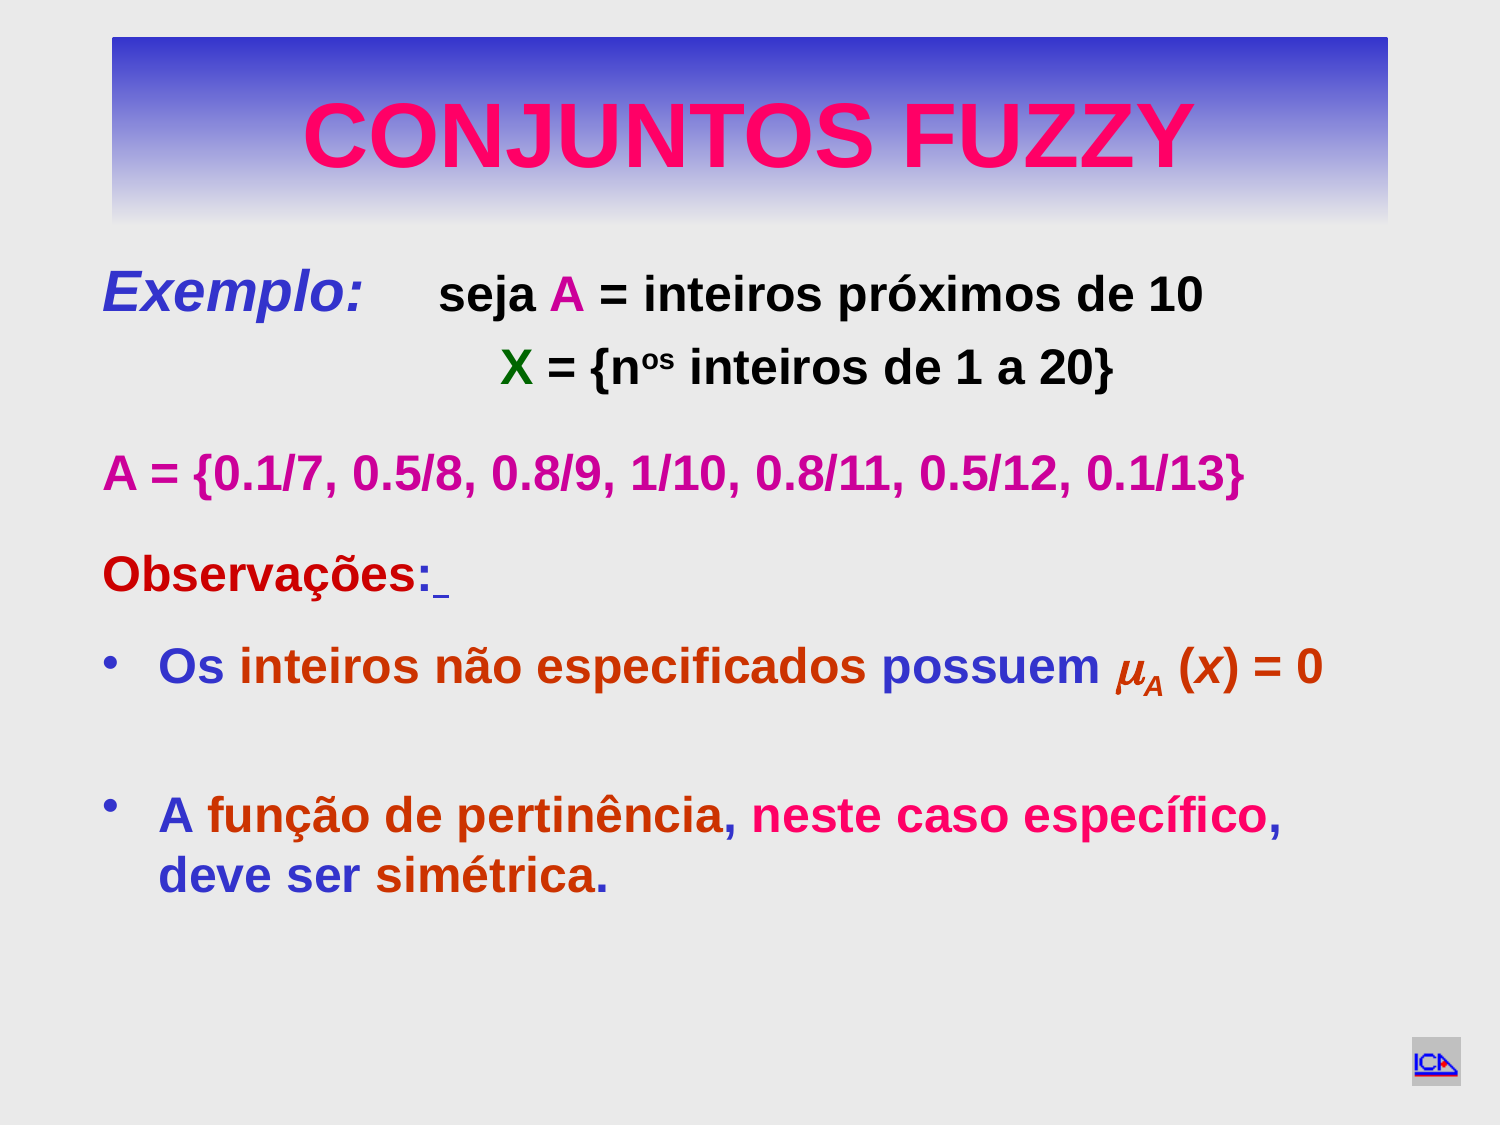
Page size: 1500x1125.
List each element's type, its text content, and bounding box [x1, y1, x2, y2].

title CONJUNTOS FUZZY [112, 37, 1388, 226]
picture [1425, 1037, 1461, 1086]
list Exemplo: seja A = inteiros próximos de 10 X = {nos inteiros de 1 a 20} A = {0.1/7, 0.5/8, 0.8/9, 1/10, 0.8/11, 0.5/12, 0.1/13} Observações: Os inteiros não especificados possuem A (x) = 0 A função de pertinência, neste caso específico, deve ser simétrica. [87, 237, 1425, 1088]
